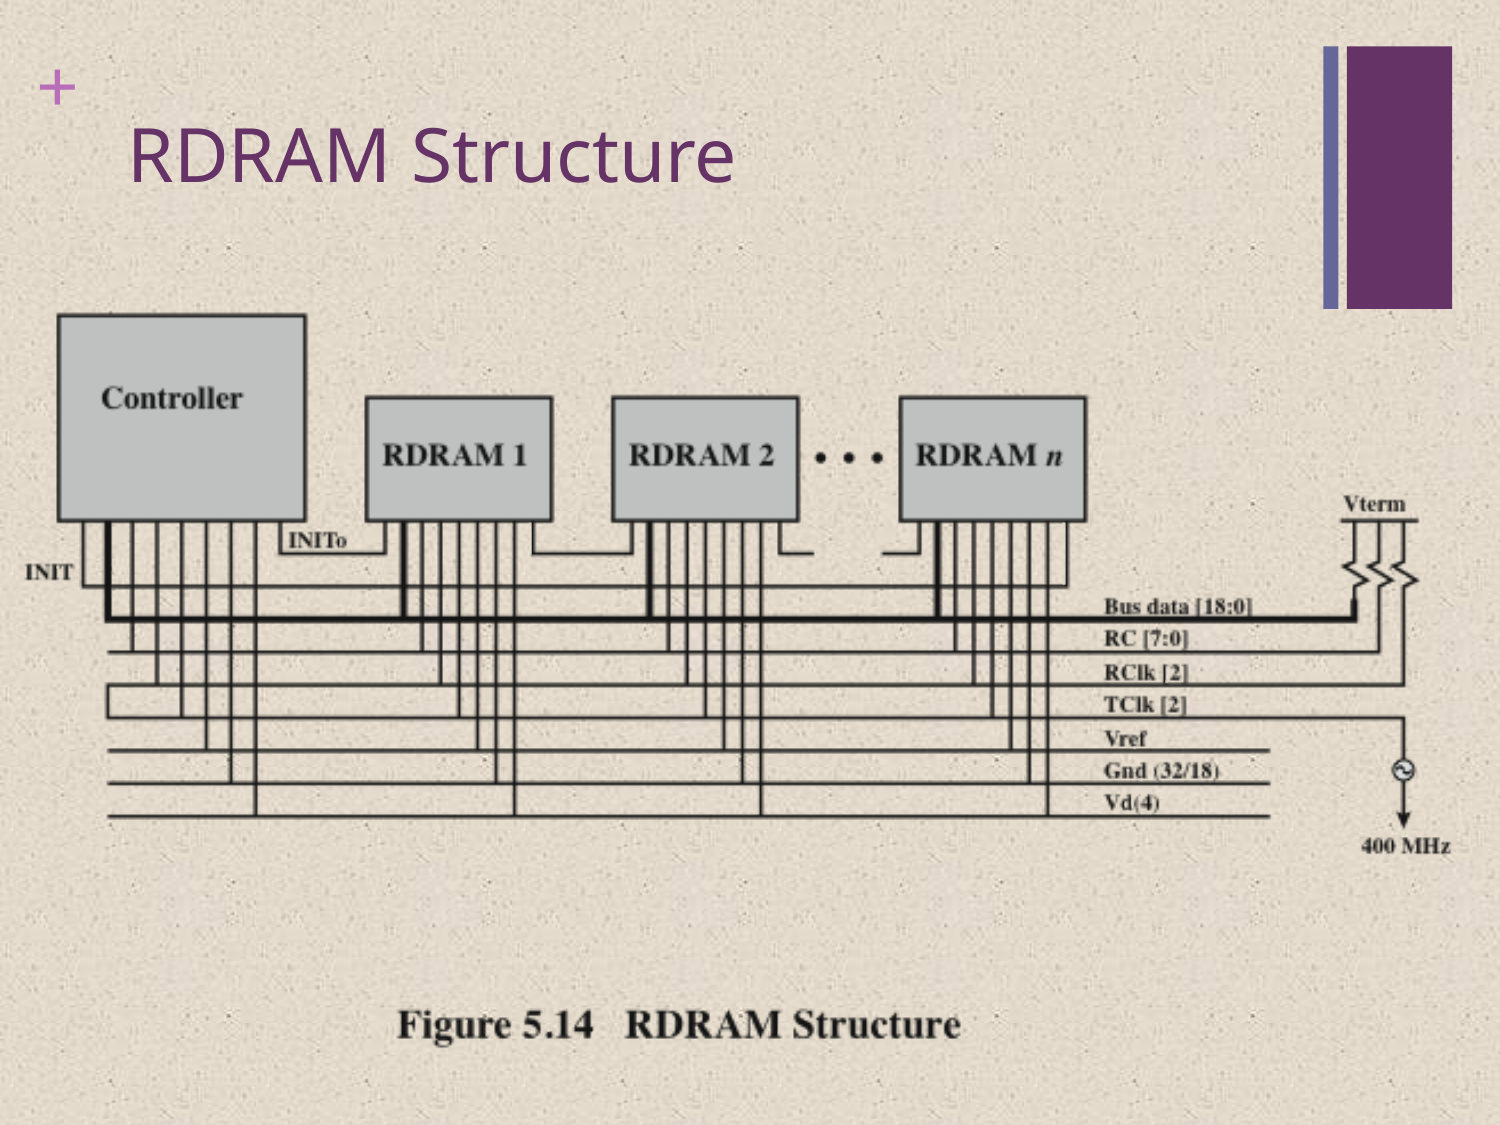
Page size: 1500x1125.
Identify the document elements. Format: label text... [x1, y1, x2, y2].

title RDRAM Structure [112, 99, 1353, 260]
picture [0, 0, 1500, 1125]
